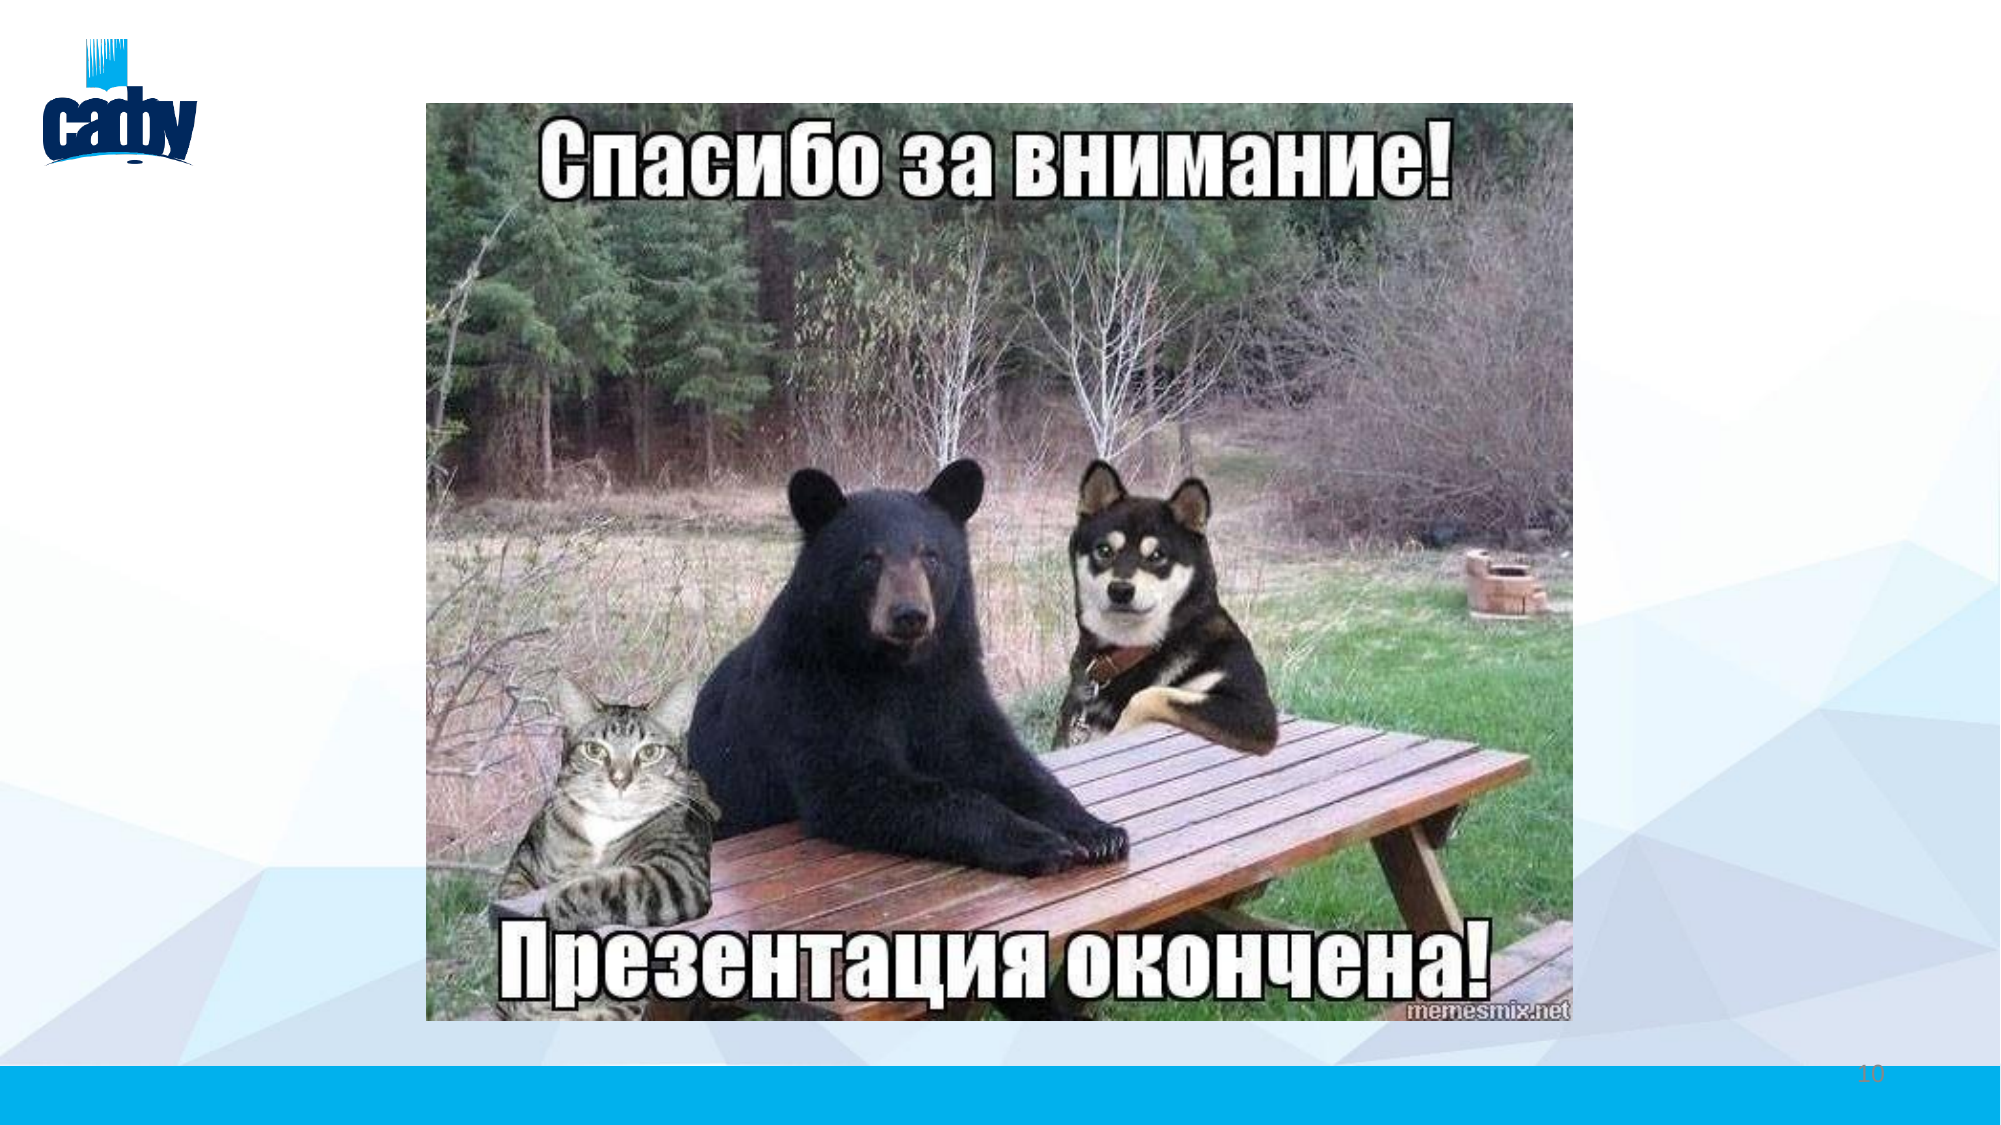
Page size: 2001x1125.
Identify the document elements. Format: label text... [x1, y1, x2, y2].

slide_number ‹#› [1433, 1042, 1900, 1103]
picture [0, 0, 2001, 1065]
